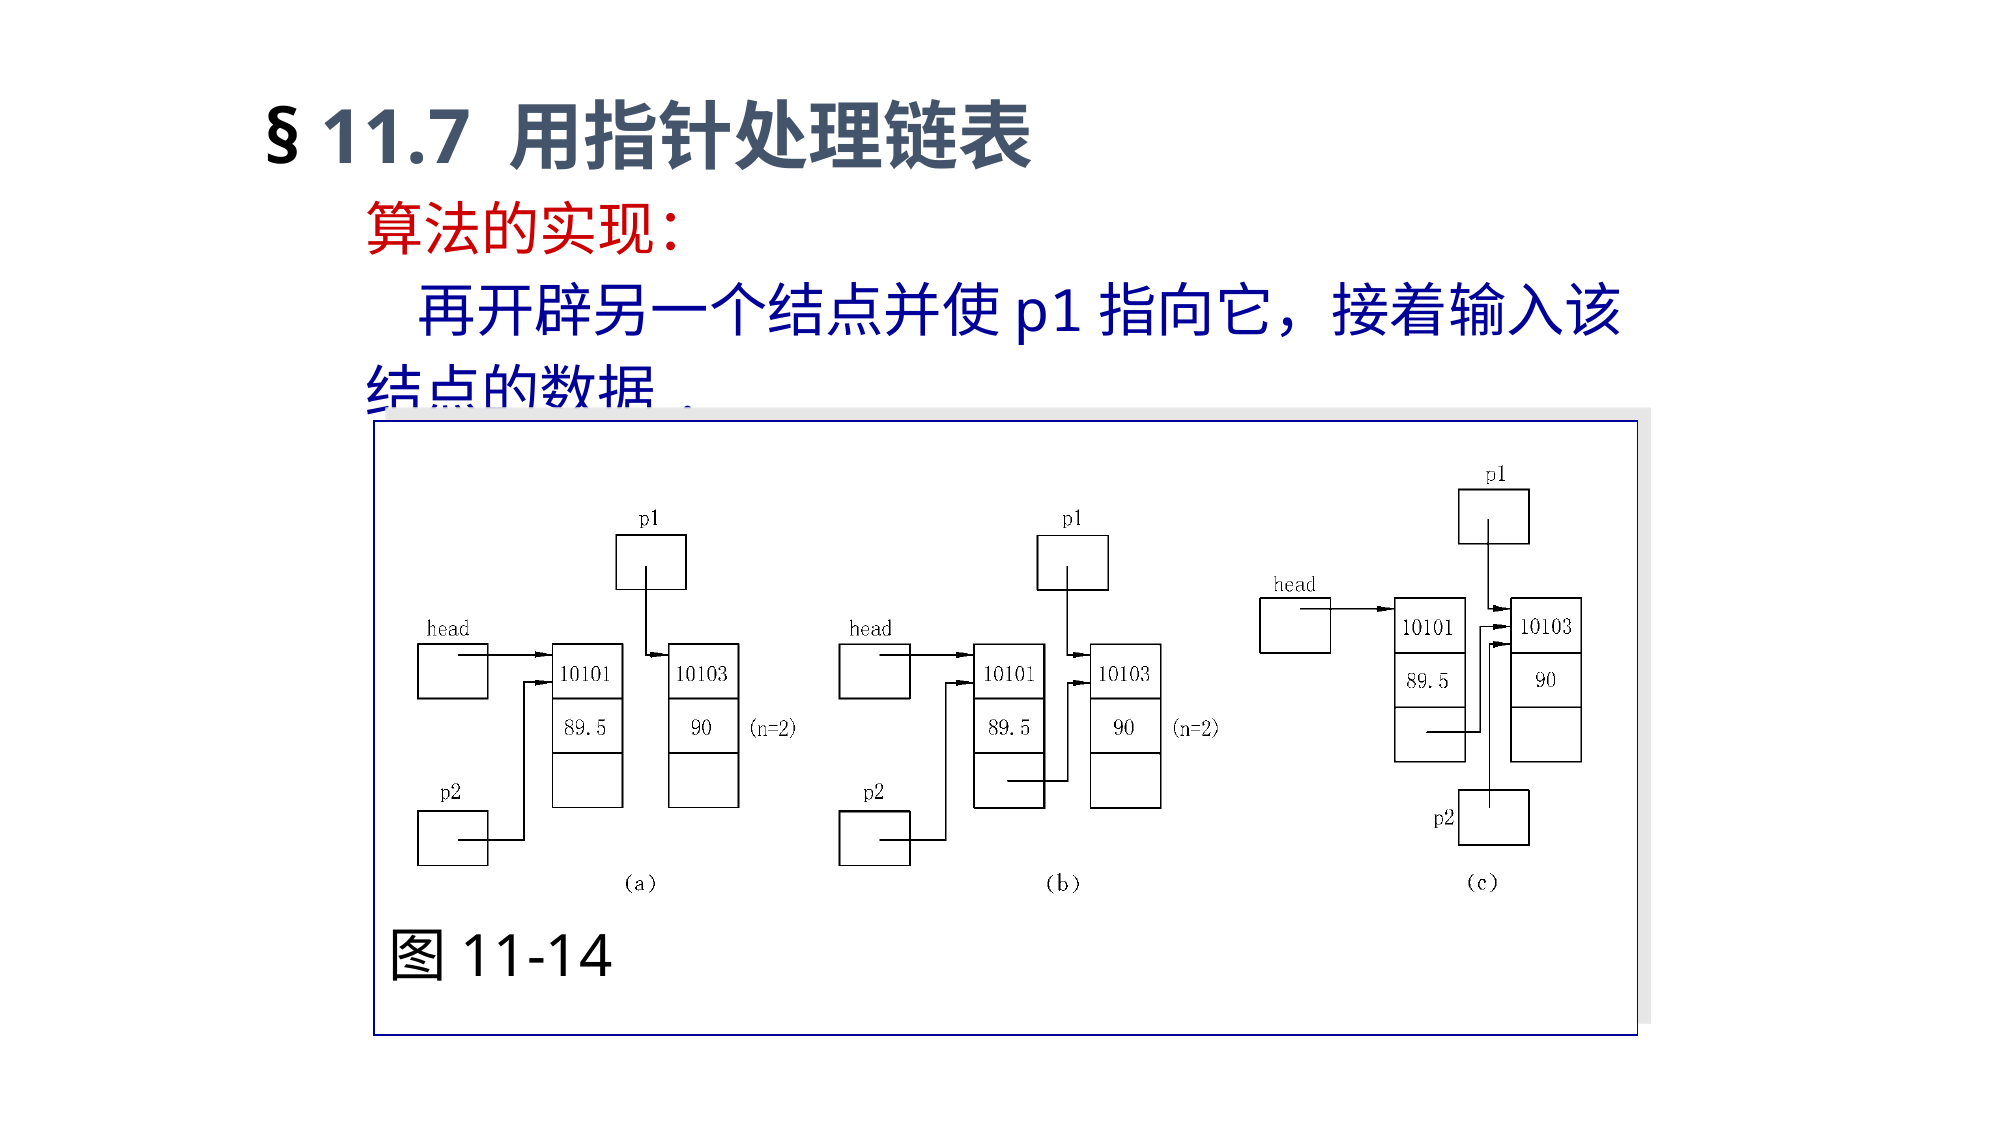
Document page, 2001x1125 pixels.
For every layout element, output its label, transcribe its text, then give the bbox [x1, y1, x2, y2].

text_box § 11.7 用指针处理链表 [249, 66, 1750, 188]
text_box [373, 420, 1638, 1035]
text_box 算法的实现： 再开辟另一个结点并使p1指向它，接着输入该 结点的数据. [350, 184, 1650, 421]
